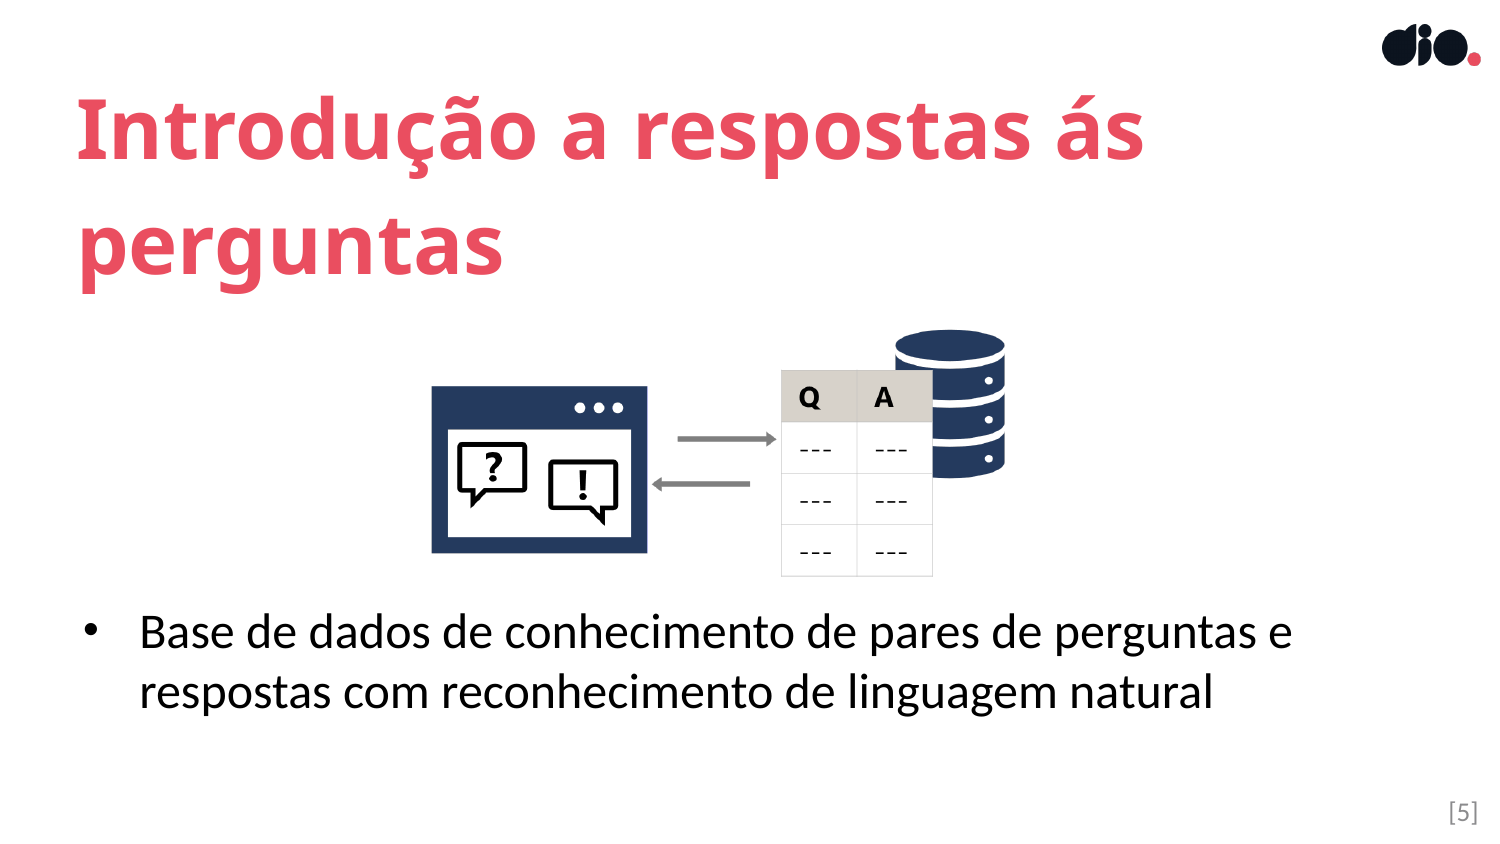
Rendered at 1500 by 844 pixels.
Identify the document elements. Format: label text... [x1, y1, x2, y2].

text_box Introdução a respostas ás perguntas [61, 106, 1449, 246]
picture [1382, 24, 1481, 66]
text_box Base de dados de conhecimento de pares de perguntas e respostas com reconhecimento de linguagem natural [83, 598, 1321, 719]
slide_number [5] [1403, 779, 1494, 844]
picture [410, 310, 1043, 599]
